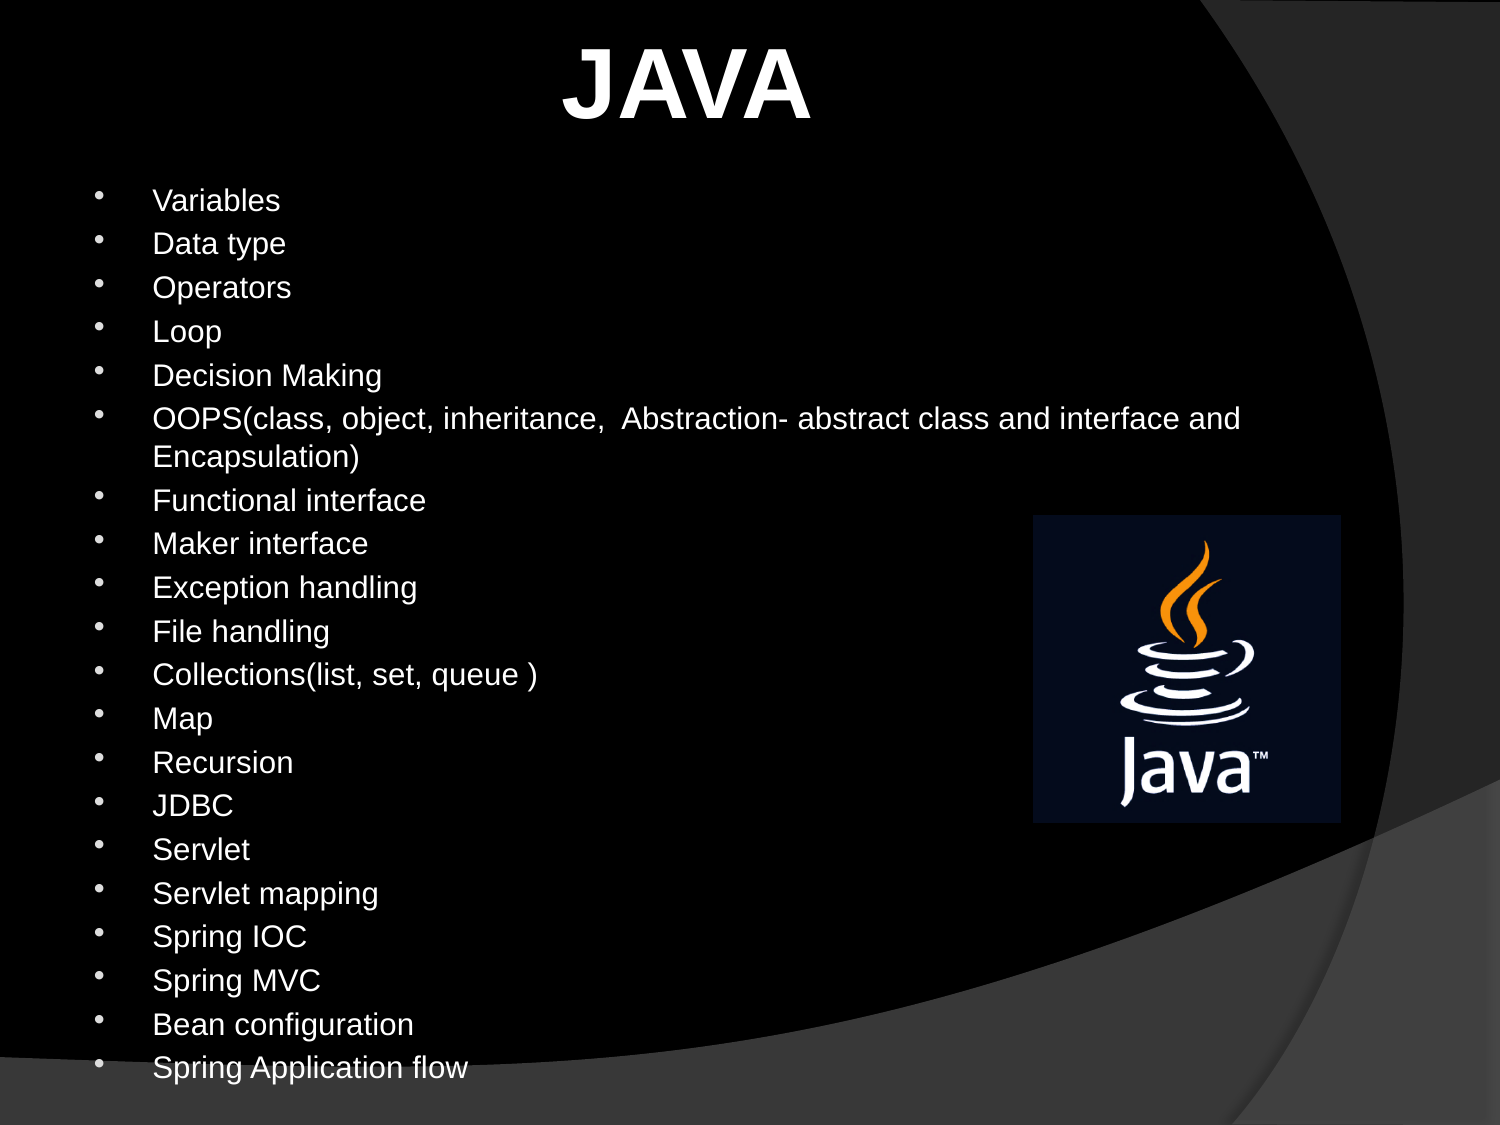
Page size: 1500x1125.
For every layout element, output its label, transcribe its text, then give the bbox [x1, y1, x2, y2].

list Variables Data type Operators Loop Decision Making OOPS(class, object, inheritance, Abstraction- abstract class and interface and Encapsulation) Functional interface Maker interface Exception handling File handling Collections(list, set, queue ) Map Recursion JDBC Servlet Servlet mapping Spring IOC Spring MVC Bean configuration Spring Application flow [75, 172, 1425, 1094]
title JAVA [75, 45, 1300, 172]
picture [1033, 514, 1341, 823]
